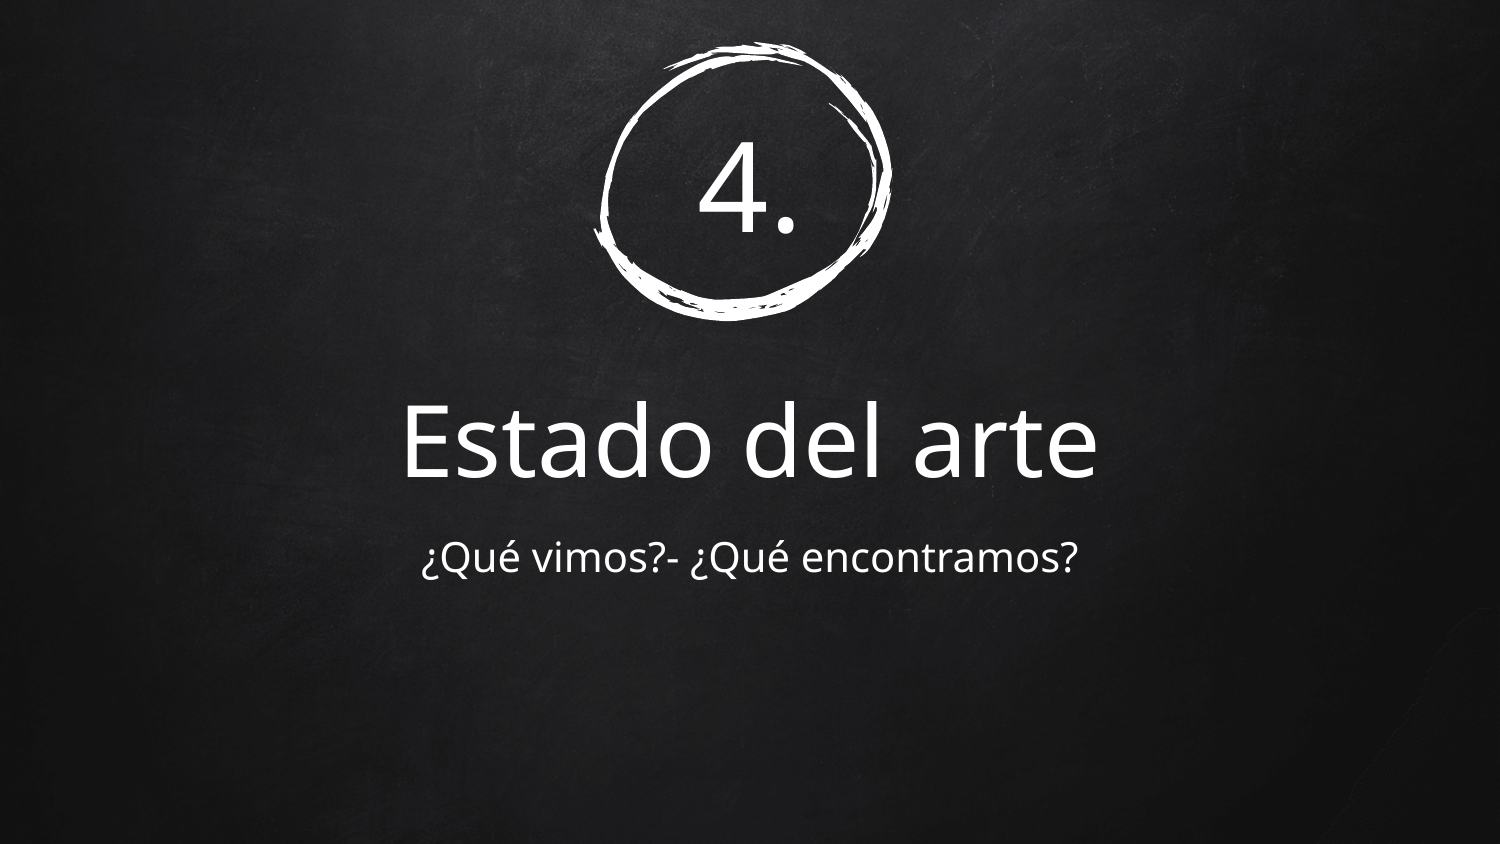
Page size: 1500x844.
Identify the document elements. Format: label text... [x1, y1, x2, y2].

subtitle ¿Qué vimos?- ¿Qué encontramos? [112, 515, 1388, 645]
text_box [593, 41, 893, 322]
picture [0, 0, 1500, 844]
title 4. Estado del arte [112, 322, 1388, 513]
